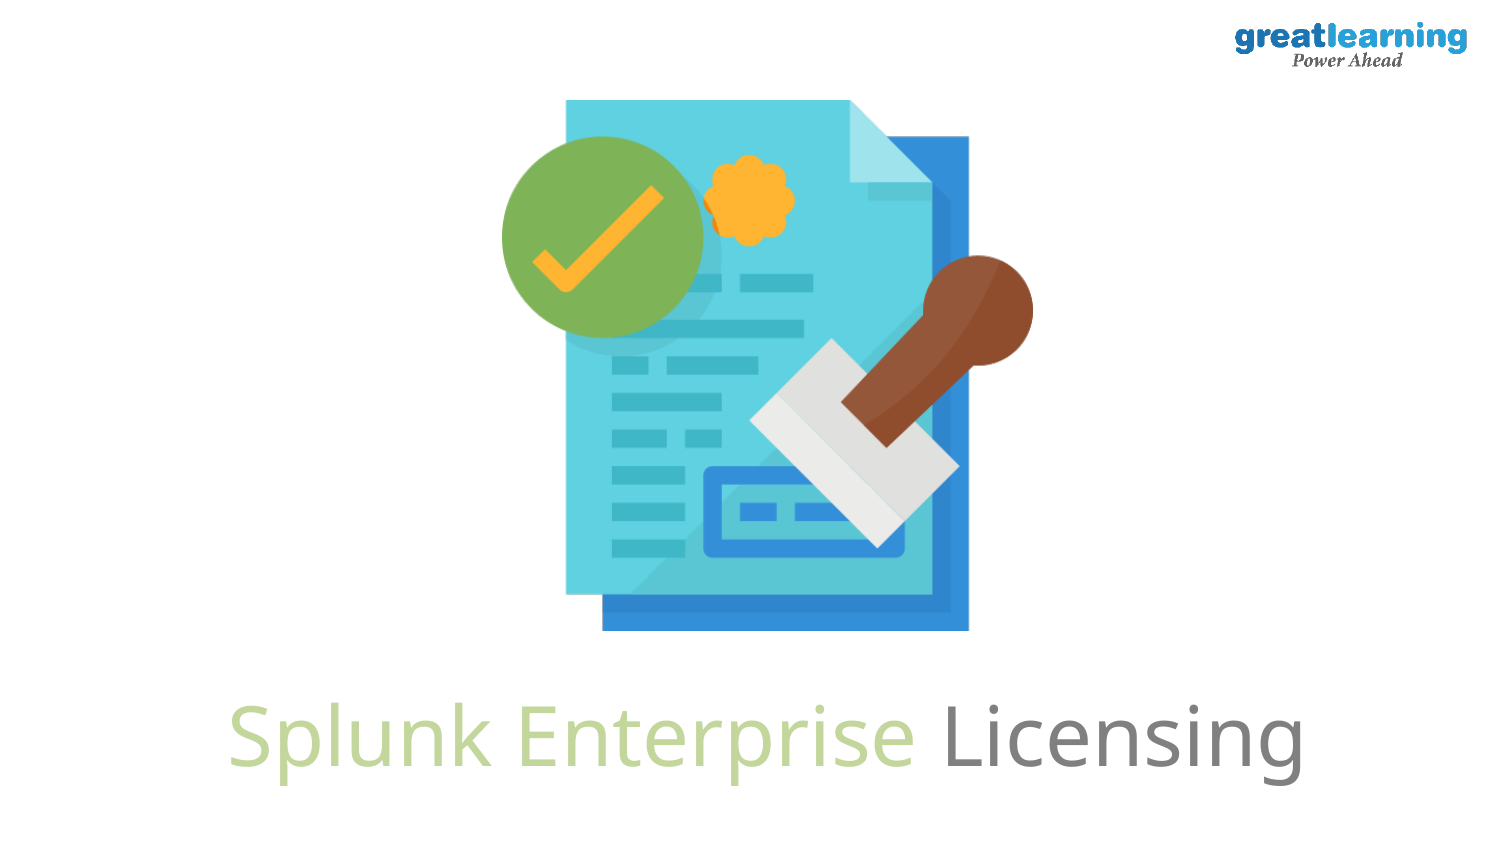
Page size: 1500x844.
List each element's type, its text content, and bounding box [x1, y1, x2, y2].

text_box Splunk Enterprise Licensing [159, 658, 1376, 821]
picture [1234, 19, 1467, 68]
picture [502, 99, 1033, 631]
